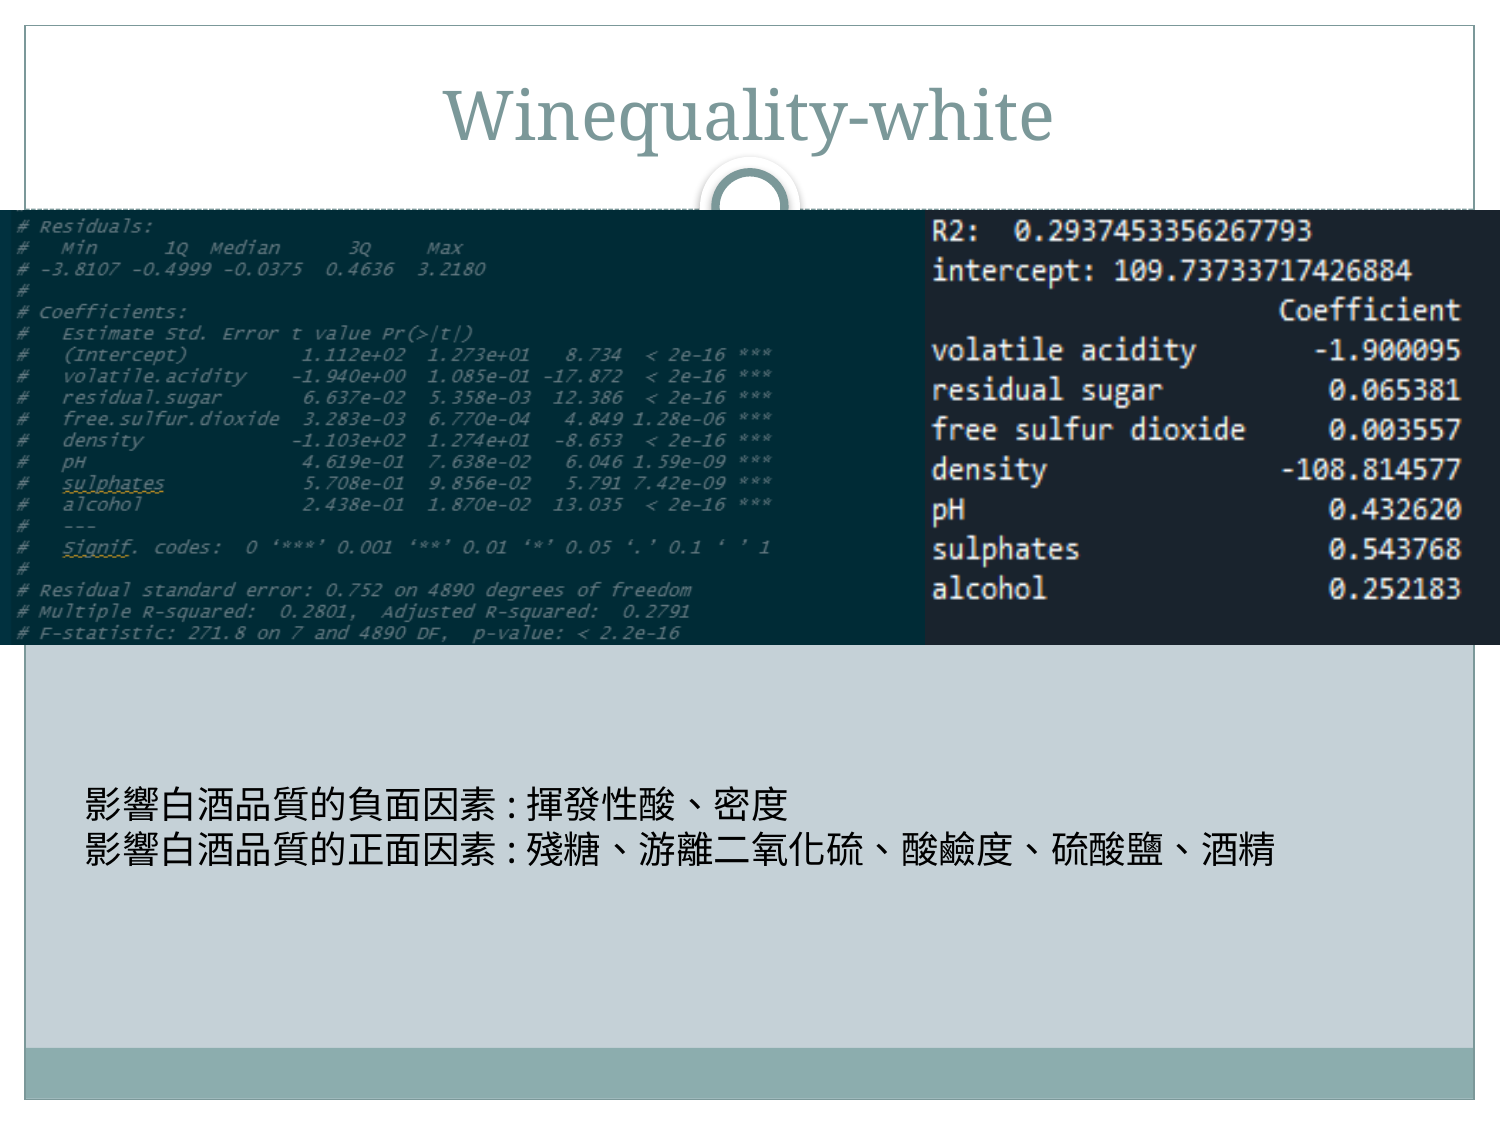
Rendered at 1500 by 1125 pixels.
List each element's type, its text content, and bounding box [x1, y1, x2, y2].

picture [926, 210, 1500, 645]
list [0, 210, 922, 645]
title Winequality-white [49, 37, 1450, 162]
text_box 影響白酒品質的負面因素:揮發性酸、密度 影響白酒品質的正面因素:殘糖、游離二氧化硫、酸鹼度、硫酸鹽、酒精 [70, 773, 1418, 879]
